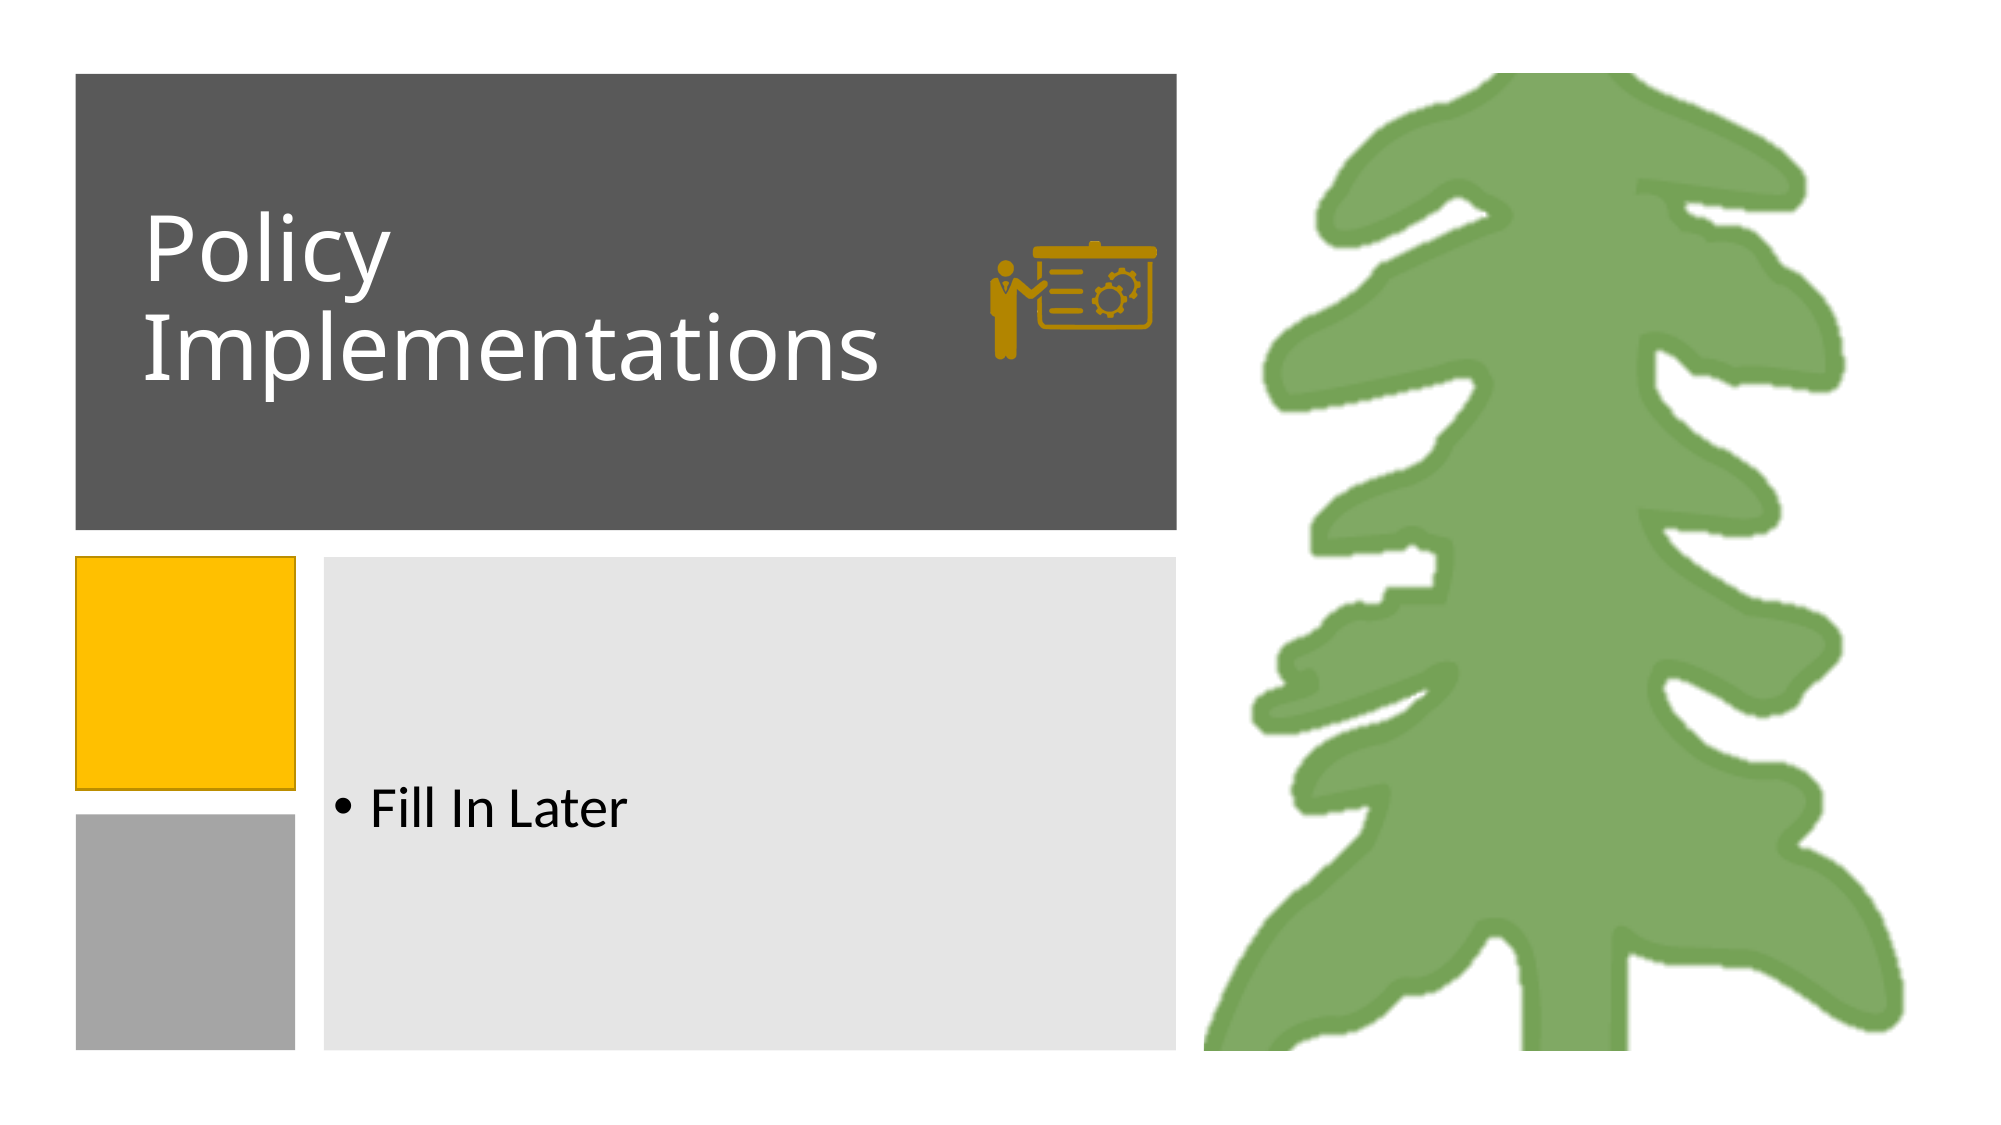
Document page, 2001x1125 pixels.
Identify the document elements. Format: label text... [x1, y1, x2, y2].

text_box [75, 813, 296, 1051]
title Policy Implementations [127, 125, 1130, 477]
text_box [75, 73, 1178, 531]
list Fill In Later [318, 562, 1181, 1056]
text_box [323, 556, 1177, 562]
text_box [75, 556, 296, 791]
picture [988, 241, 1157, 361]
picture [1203, 73, 1921, 1051]
